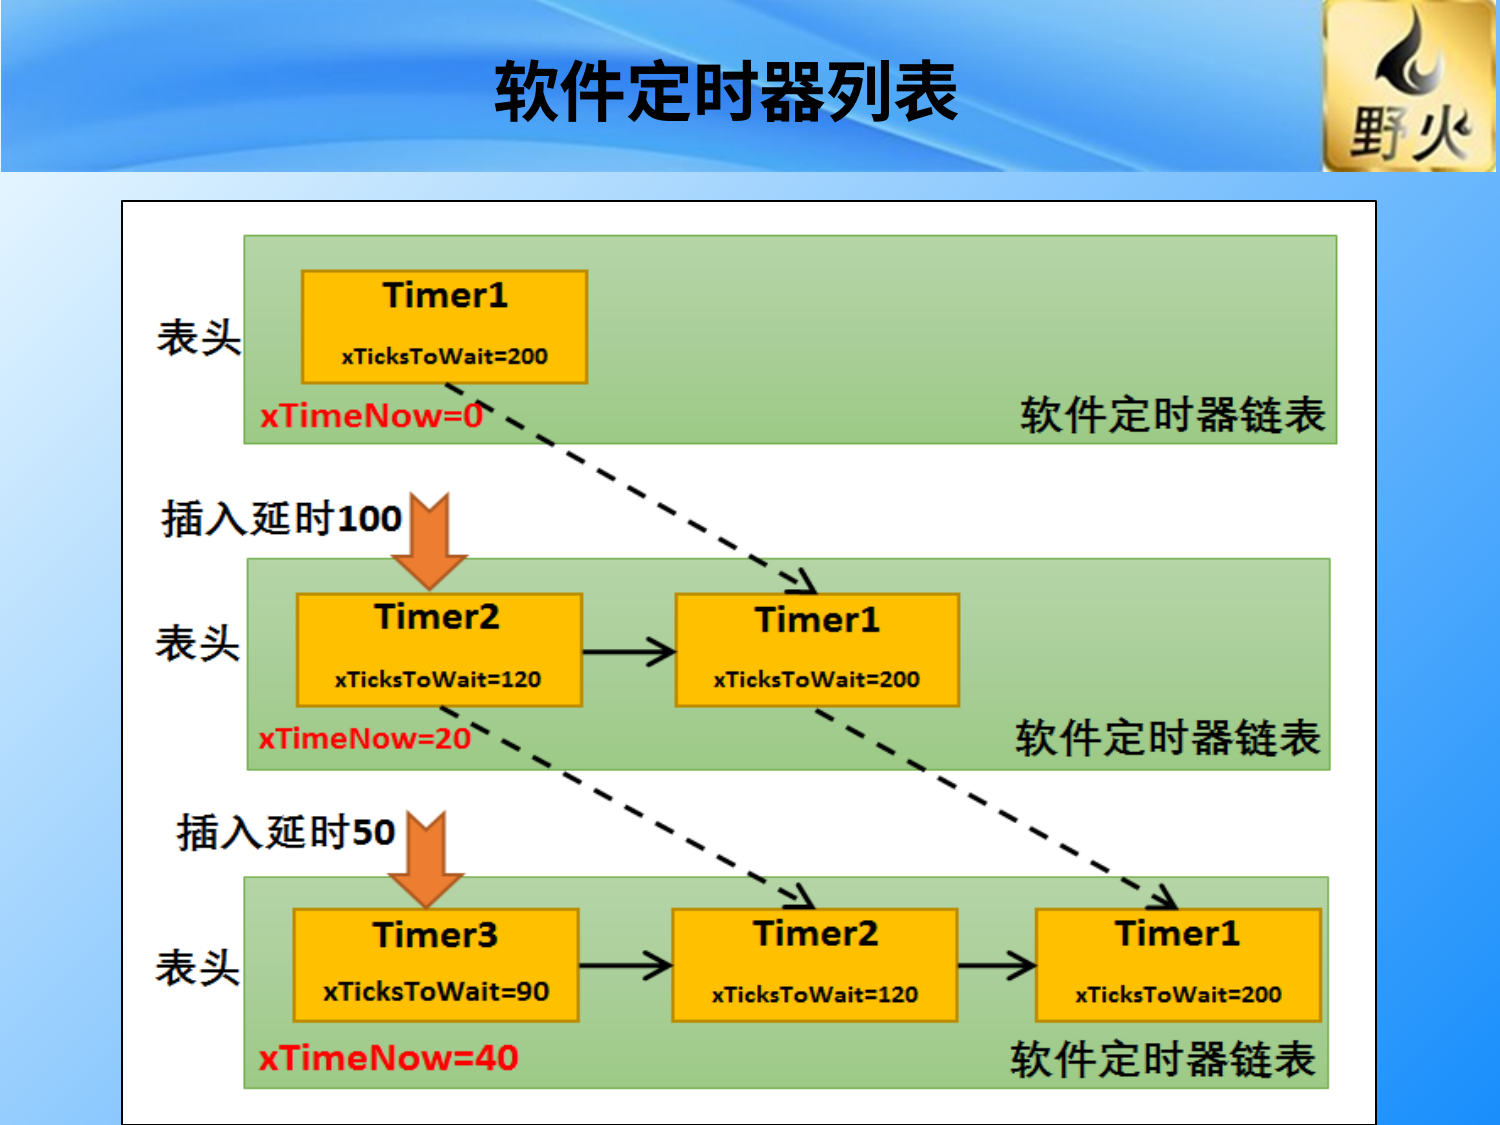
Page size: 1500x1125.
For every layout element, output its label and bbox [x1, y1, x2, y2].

picture [1, 0, 1496, 172]
picture [122, 202, 1376, 1124]
